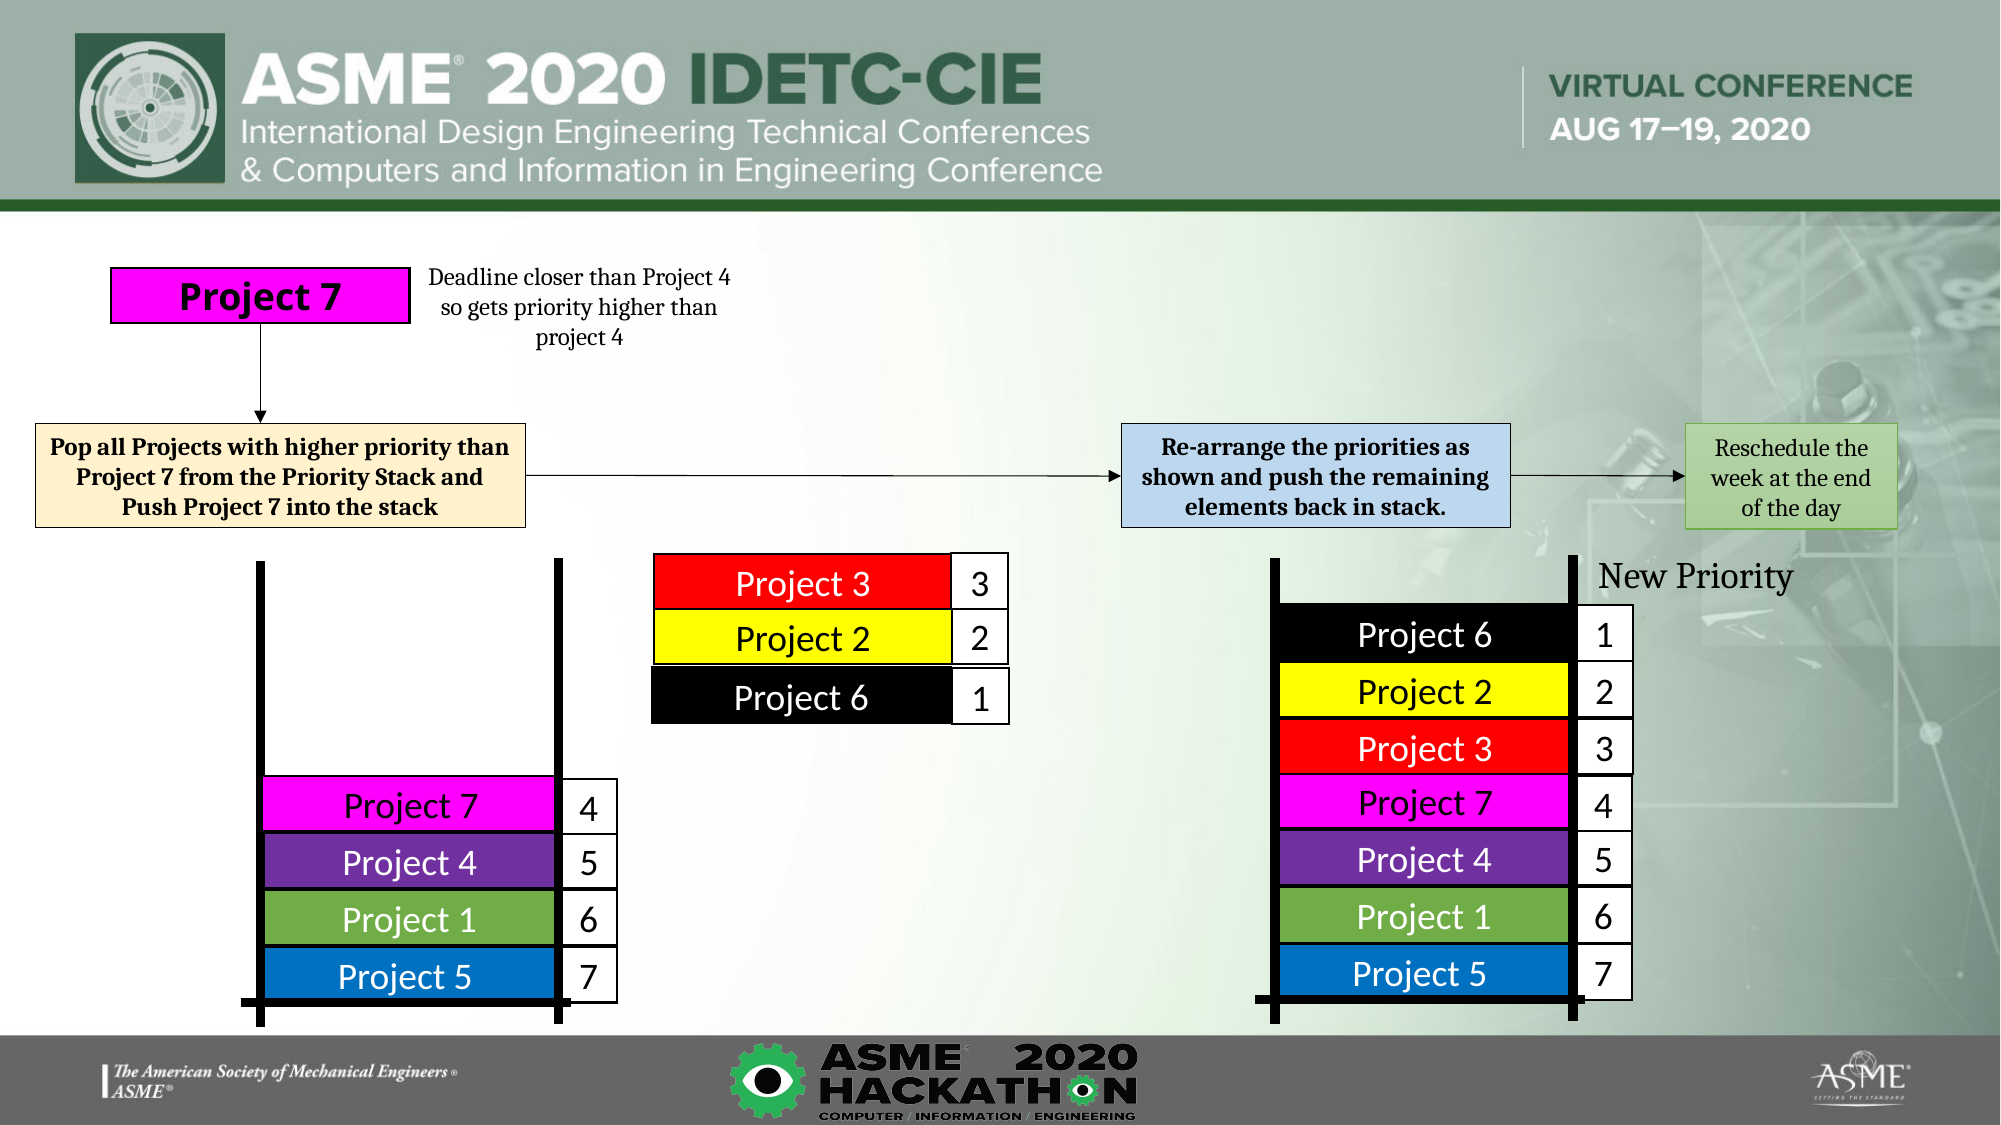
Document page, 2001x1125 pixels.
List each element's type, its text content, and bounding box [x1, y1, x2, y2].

text_box New Priority [1567, 543, 1825, 604]
text_box Reschedule the week at the end of the day [1685, 423, 1898, 530]
text_box 1 [1578, 604, 1634, 660]
text_box Deadline closer than Project 4 so gets priority higher than project 4 [405, 252, 754, 358]
text_box Project 7 [110, 267, 405, 324]
text_box Project 5 [265, 946, 554, 998]
text_box 2 [1578, 660, 1634, 718]
text_box Project 3 [653, 553, 950, 610]
text_box 6 [1578, 886, 1633, 943]
text_box 3 [950, 552, 1009, 610]
text_box 7 [563, 946, 618, 1004]
text_box 4 [1578, 775, 1633, 832]
text_box Pop all Projects with higher priority than Project 7 from the Priority Stack and Push Project 7 into the stack [35, 423, 526, 528]
text_box Project 5 [1280, 943, 1568, 995]
text_box Project 4 [1280, 829, 1568, 886]
text_box 4 [563, 778, 618, 835]
text_box Project 2 [653, 610, 951, 665]
text_box 1 [951, 667, 1010, 725]
text_box Project 2 [1280, 661, 1568, 718]
picture [0, 0, 2001, 1125]
text_box Re-arrange the priorities as shown and push the remaining elements back in stack. [1121, 423, 1511, 528]
text_box Project 1 [1280, 886, 1568, 943]
text_box 3 [1578, 718, 1634, 775]
text_box Project 1 [265, 889, 554, 946]
text_box 5 [1578, 832, 1633, 886]
text_box Project 4 [265, 832, 554, 889]
text_box 5 [563, 835, 618, 889]
text_box 6 [563, 889, 618, 946]
text_box Project 6 [1280, 603, 1568, 661]
text_box Project 7 [261, 775, 554, 832]
text_box 7 [1578, 943, 1633, 1001]
text_box Project 7 [1280, 775, 1568, 829]
text_box 2 [951, 610, 1009, 665]
text_box Project 3 [1280, 718, 1568, 775]
text_box Project 6 [651, 666, 952, 724]
